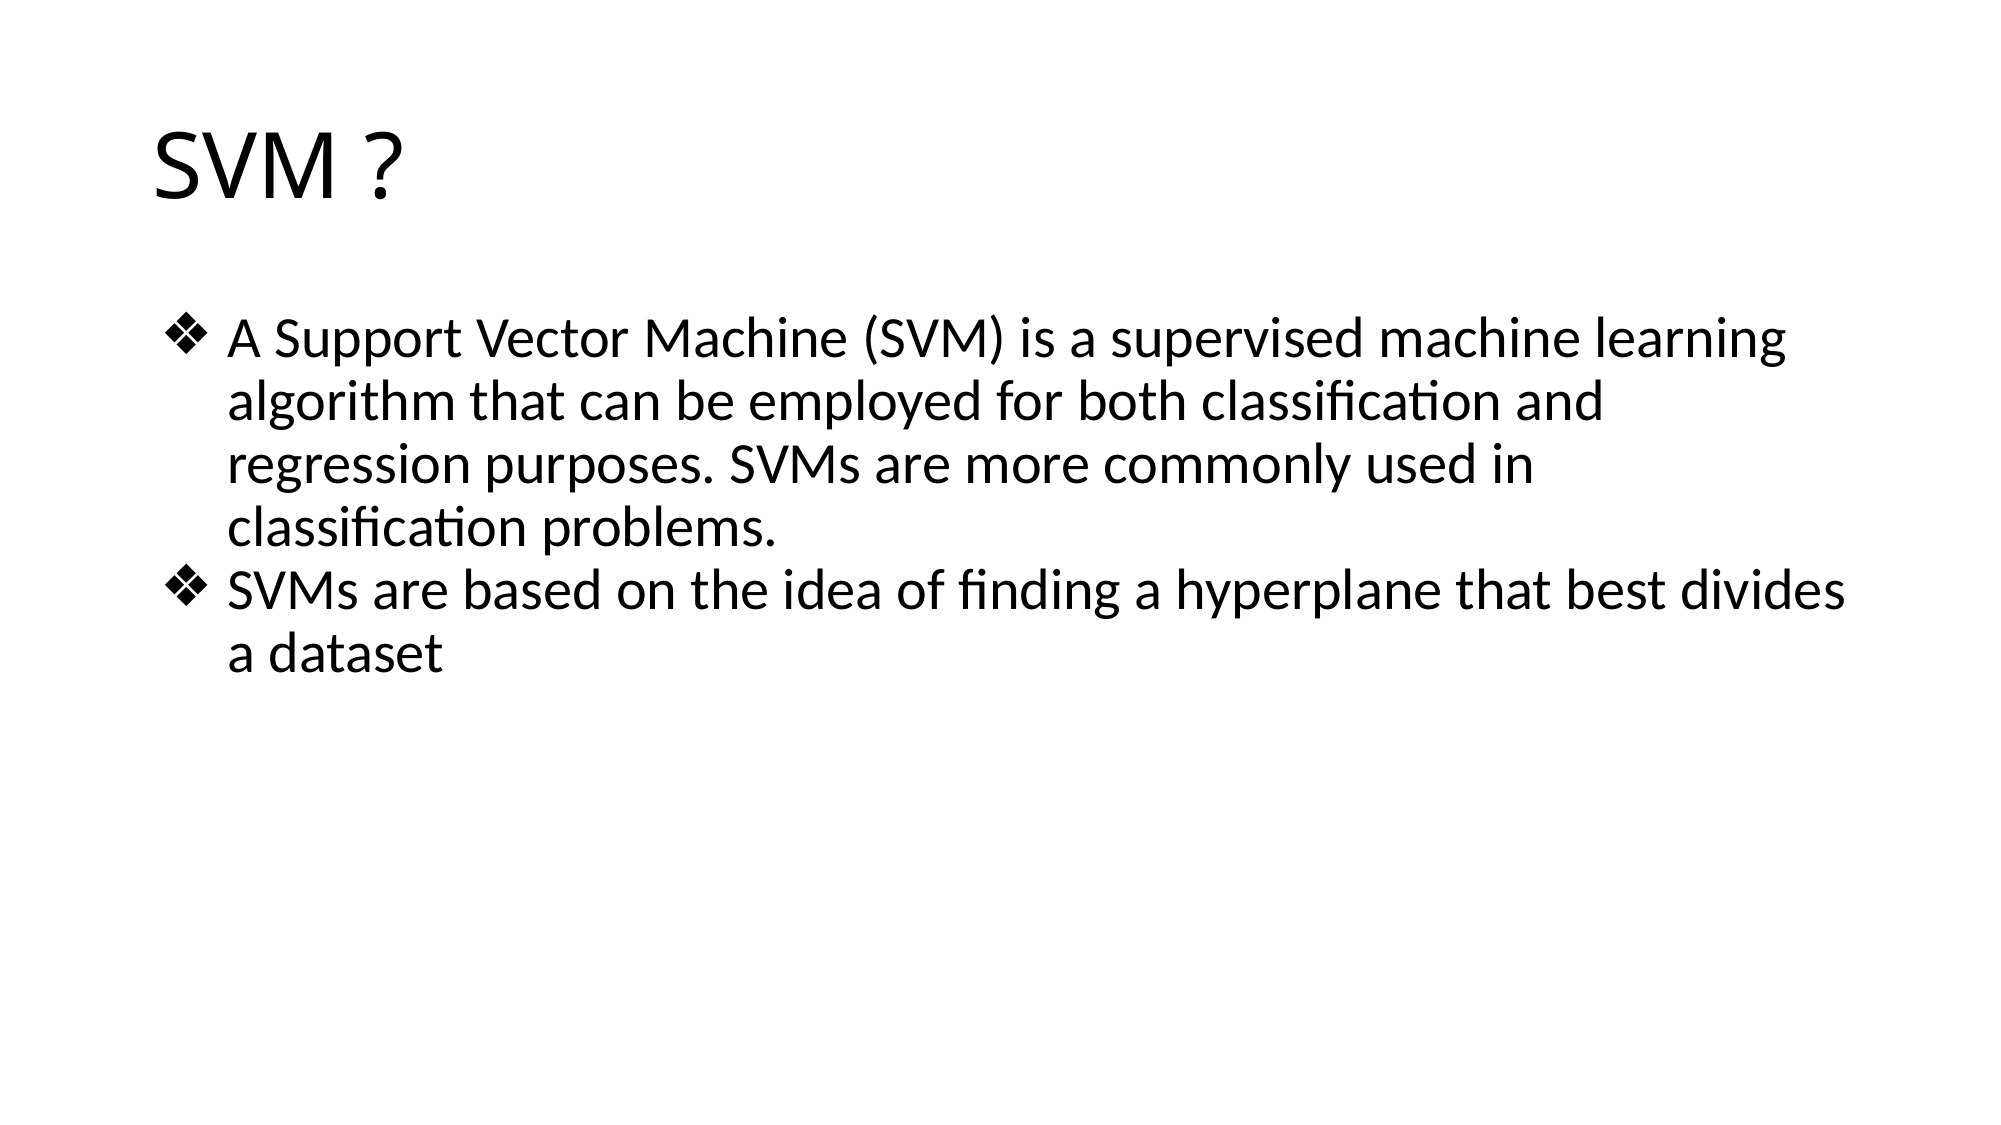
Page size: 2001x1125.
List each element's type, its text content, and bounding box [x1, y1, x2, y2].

title SVM ? [137, 59, 1863, 278]
list A Support Vector Machine (SVM) is a supervised machine learning algorithm that can be employed for both classification and regression purposes. SVMs are more commonly used in classification problems. SVMs are based on the idea of finding a hyperplane that best divides a dataset [137, 299, 1863, 1014]
